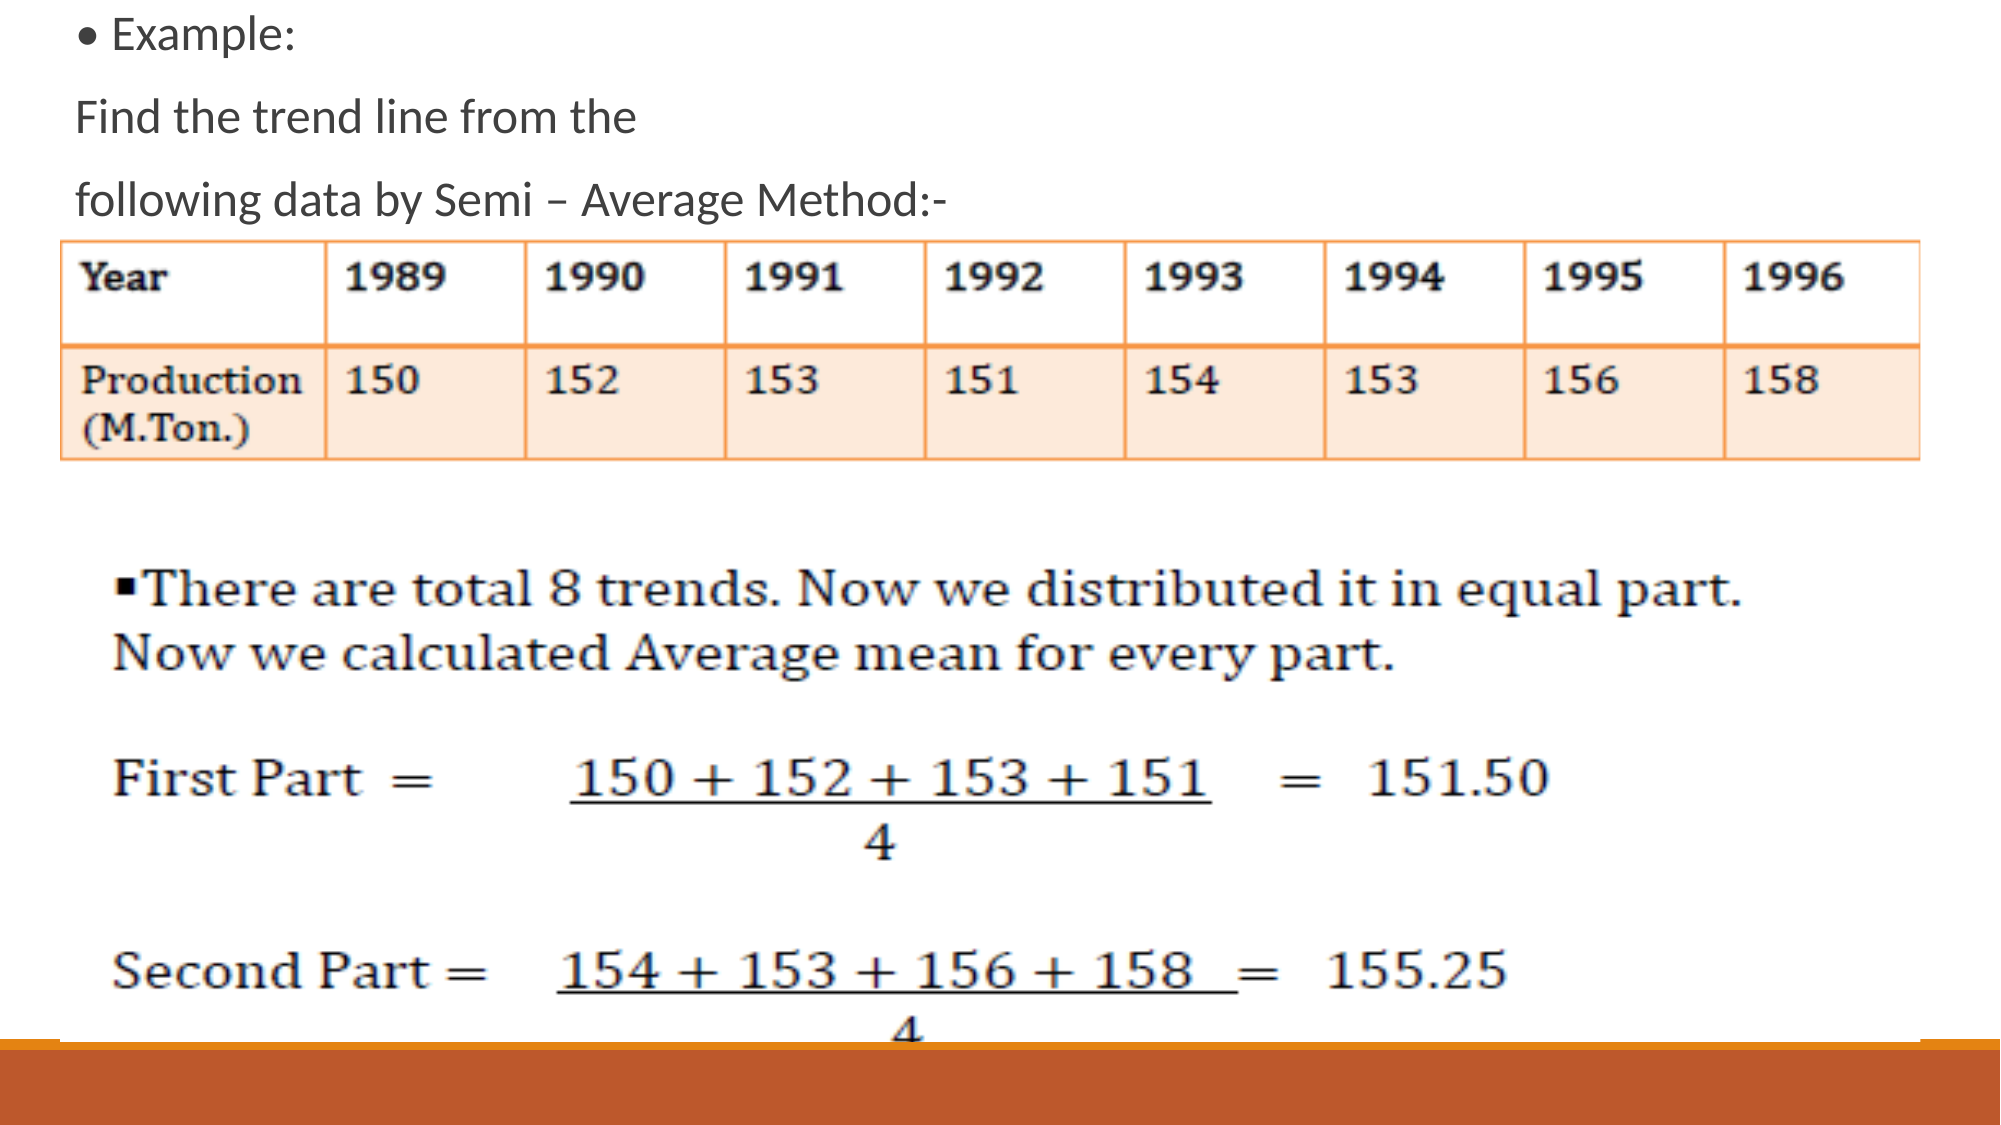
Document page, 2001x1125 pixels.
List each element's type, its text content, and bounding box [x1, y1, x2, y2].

list • Example: Find the trend line from the following data by Semi – Average Method:- [60, 0, 1921, 226]
picture [59, 226, 1921, 1043]
